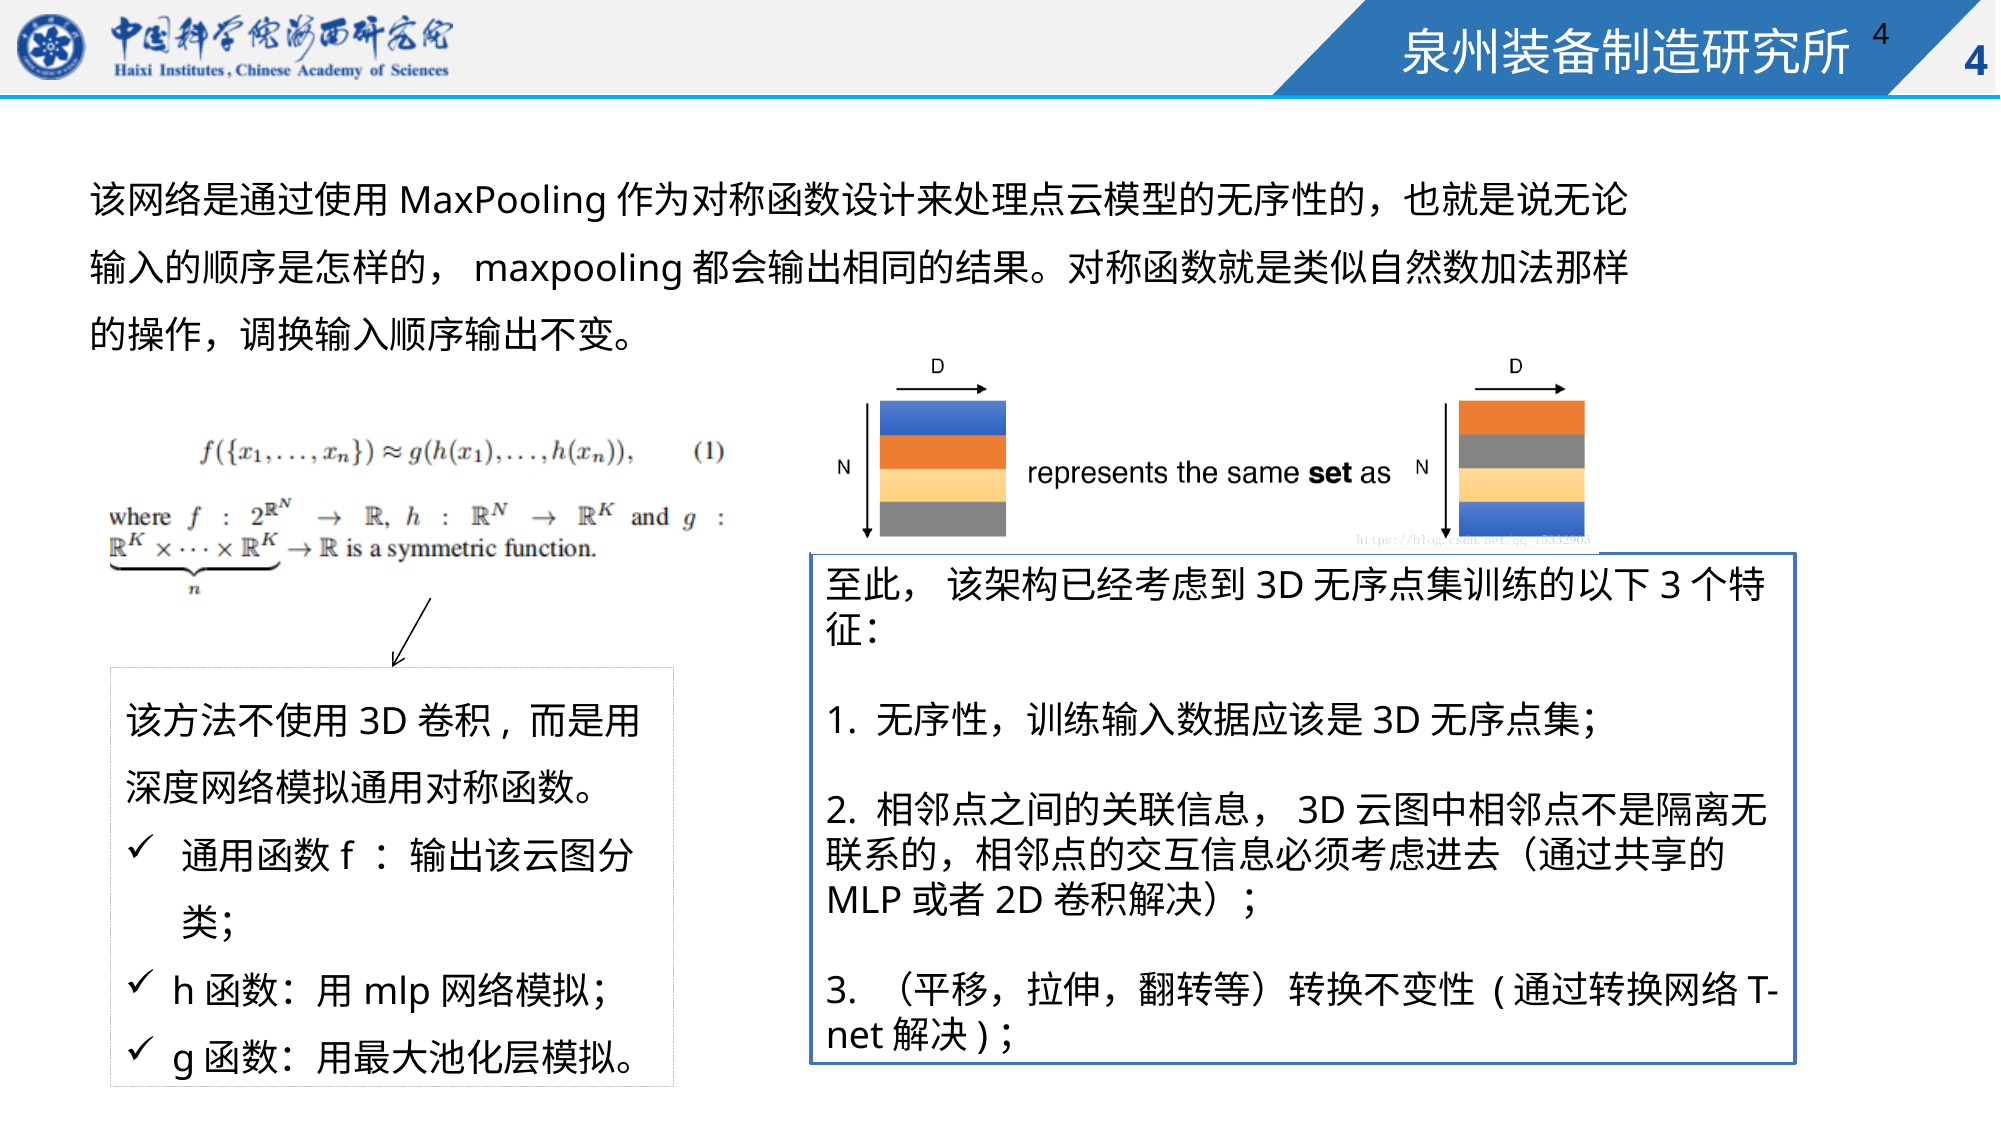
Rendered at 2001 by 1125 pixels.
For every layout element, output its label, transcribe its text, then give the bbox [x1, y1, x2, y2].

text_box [391, 597, 431, 668]
text_box 至此， 该架构已经考虑到3D无序点集训练的以下3个特征： 1. 无序性，训练输入数据应该是3D无序点集； 2. 相邻点之间的关联信息，3D云图中相邻点不是隔离无联系的，相邻点的交互信息必须考虑进去（通过共享的MLP或者2D卷积解决）； 3. （平移，拉伸，翻转等）转换不变性 (通过转换网络T-net解决)； [811, 553, 1796, 1064]
picture [810, 348, 1600, 554]
text_box 该方法不使用3D卷积, 而是用深度网络模拟通用对称函数。 通用函数f ：输出该云图分类； h函数：用mlp网络模拟； g函数：用最大池化层模拟。 [110, 667, 674, 1087]
text_box 该网络是通过使用MaxPooling作为对称函数设计来处理点云模型的无序性的，也就是说无论输入的顺序是怎样的，maxpooling都会输出相同的结果。对称函数就是类似自然数加法那样的操作，调换输入顺序输出不变。 [74, 146, 1651, 364]
picture [110, 400, 752, 599]
picture [17, 14, 453, 80]
slide_number 4 [1857, 7, 1985, 86]
